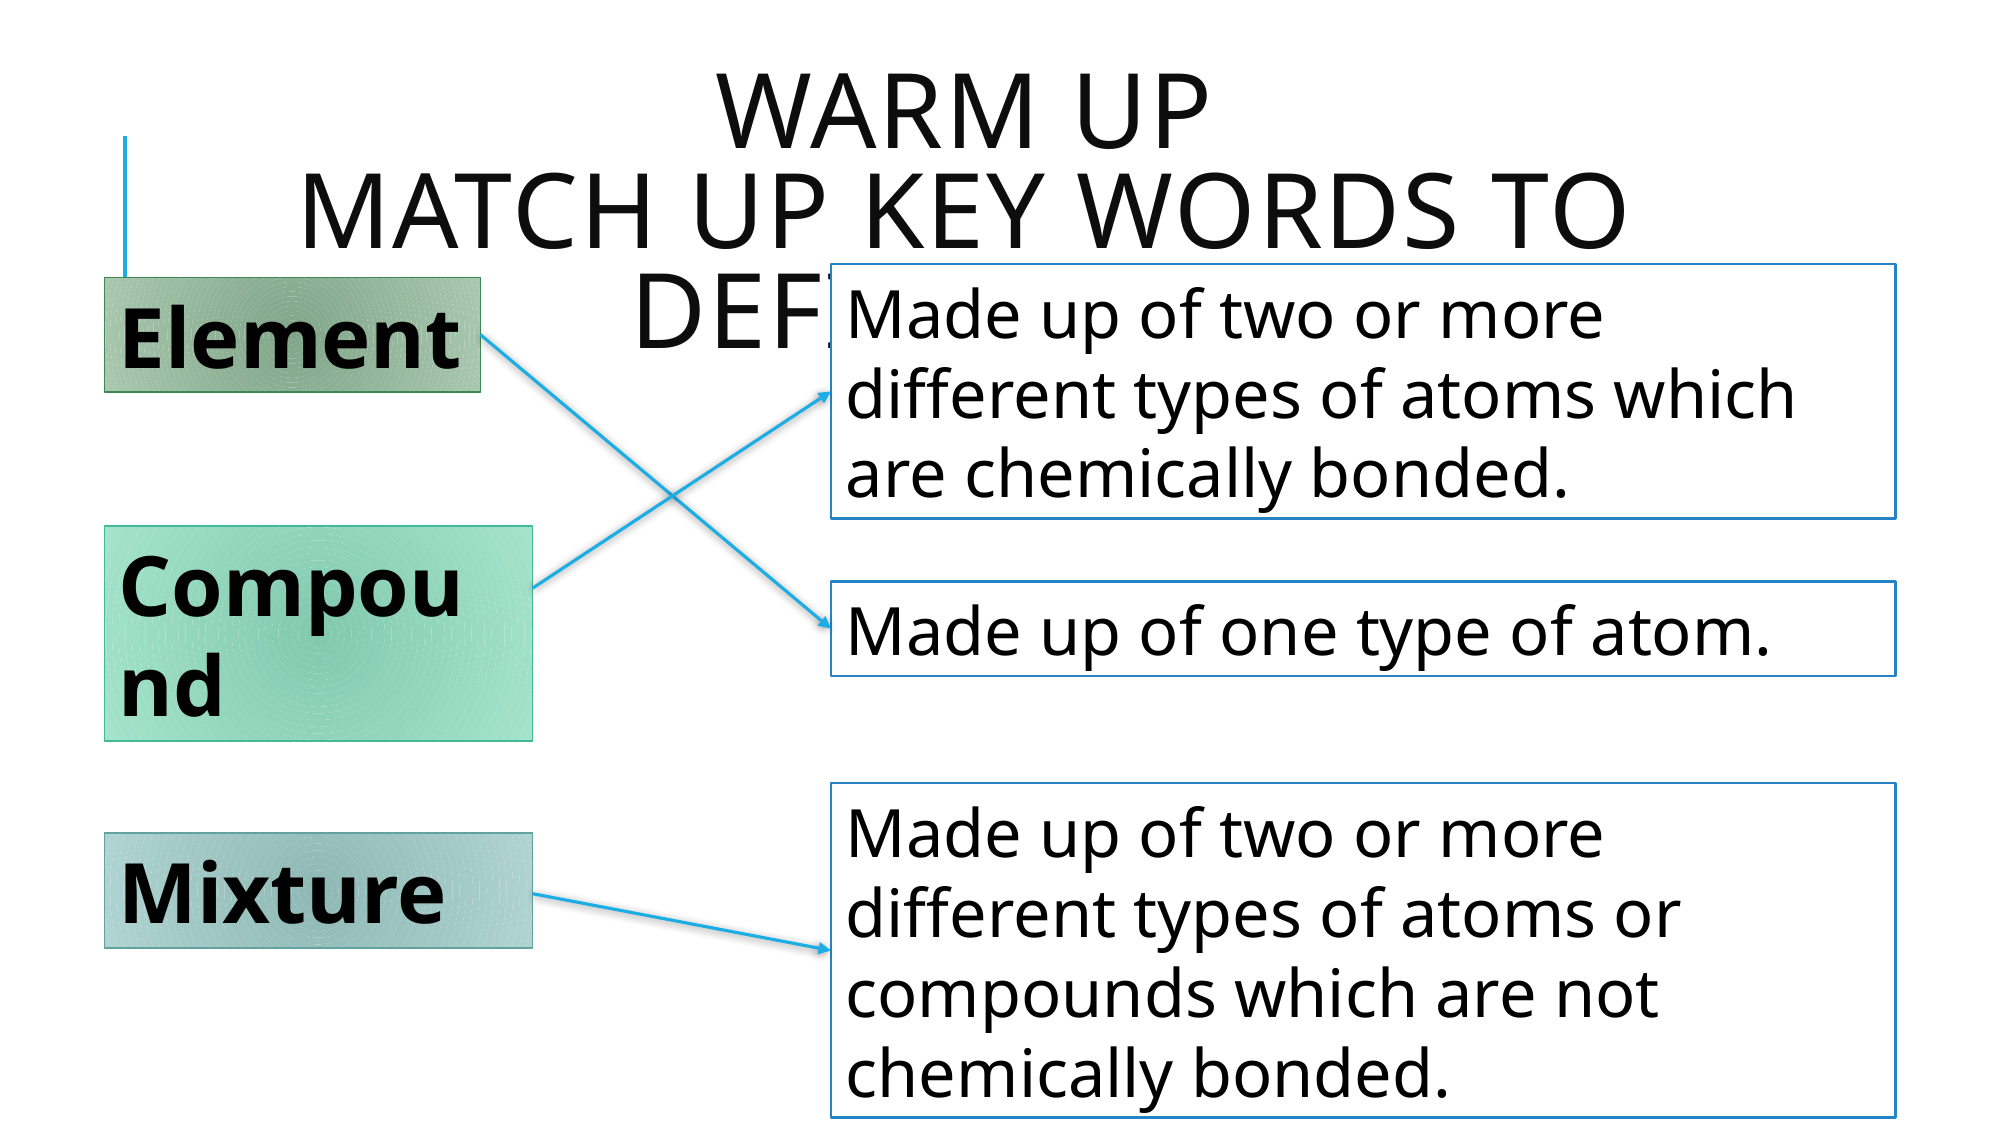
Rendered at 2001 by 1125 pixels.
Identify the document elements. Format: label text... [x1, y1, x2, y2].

text_box Made up of one type of atom. [830, 580, 1897, 677]
text_box Compound [104, 525, 533, 742]
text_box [532, 893, 832, 913]
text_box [480, 335, 832, 630]
text_box Made up of two or more different types of atoms or compounds which are not chemically bonded. [830, 782, 1897, 1119]
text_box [532, 392, 832, 589]
title Warm Up Match up key words to definitions [168, 96, 1763, 331]
text_box Element [104, 277, 481, 393]
text_box Mixture [104, 832, 533, 949]
text_box Made up of two or more different types of atoms which are chemically bonded. [830, 263, 1897, 520]
